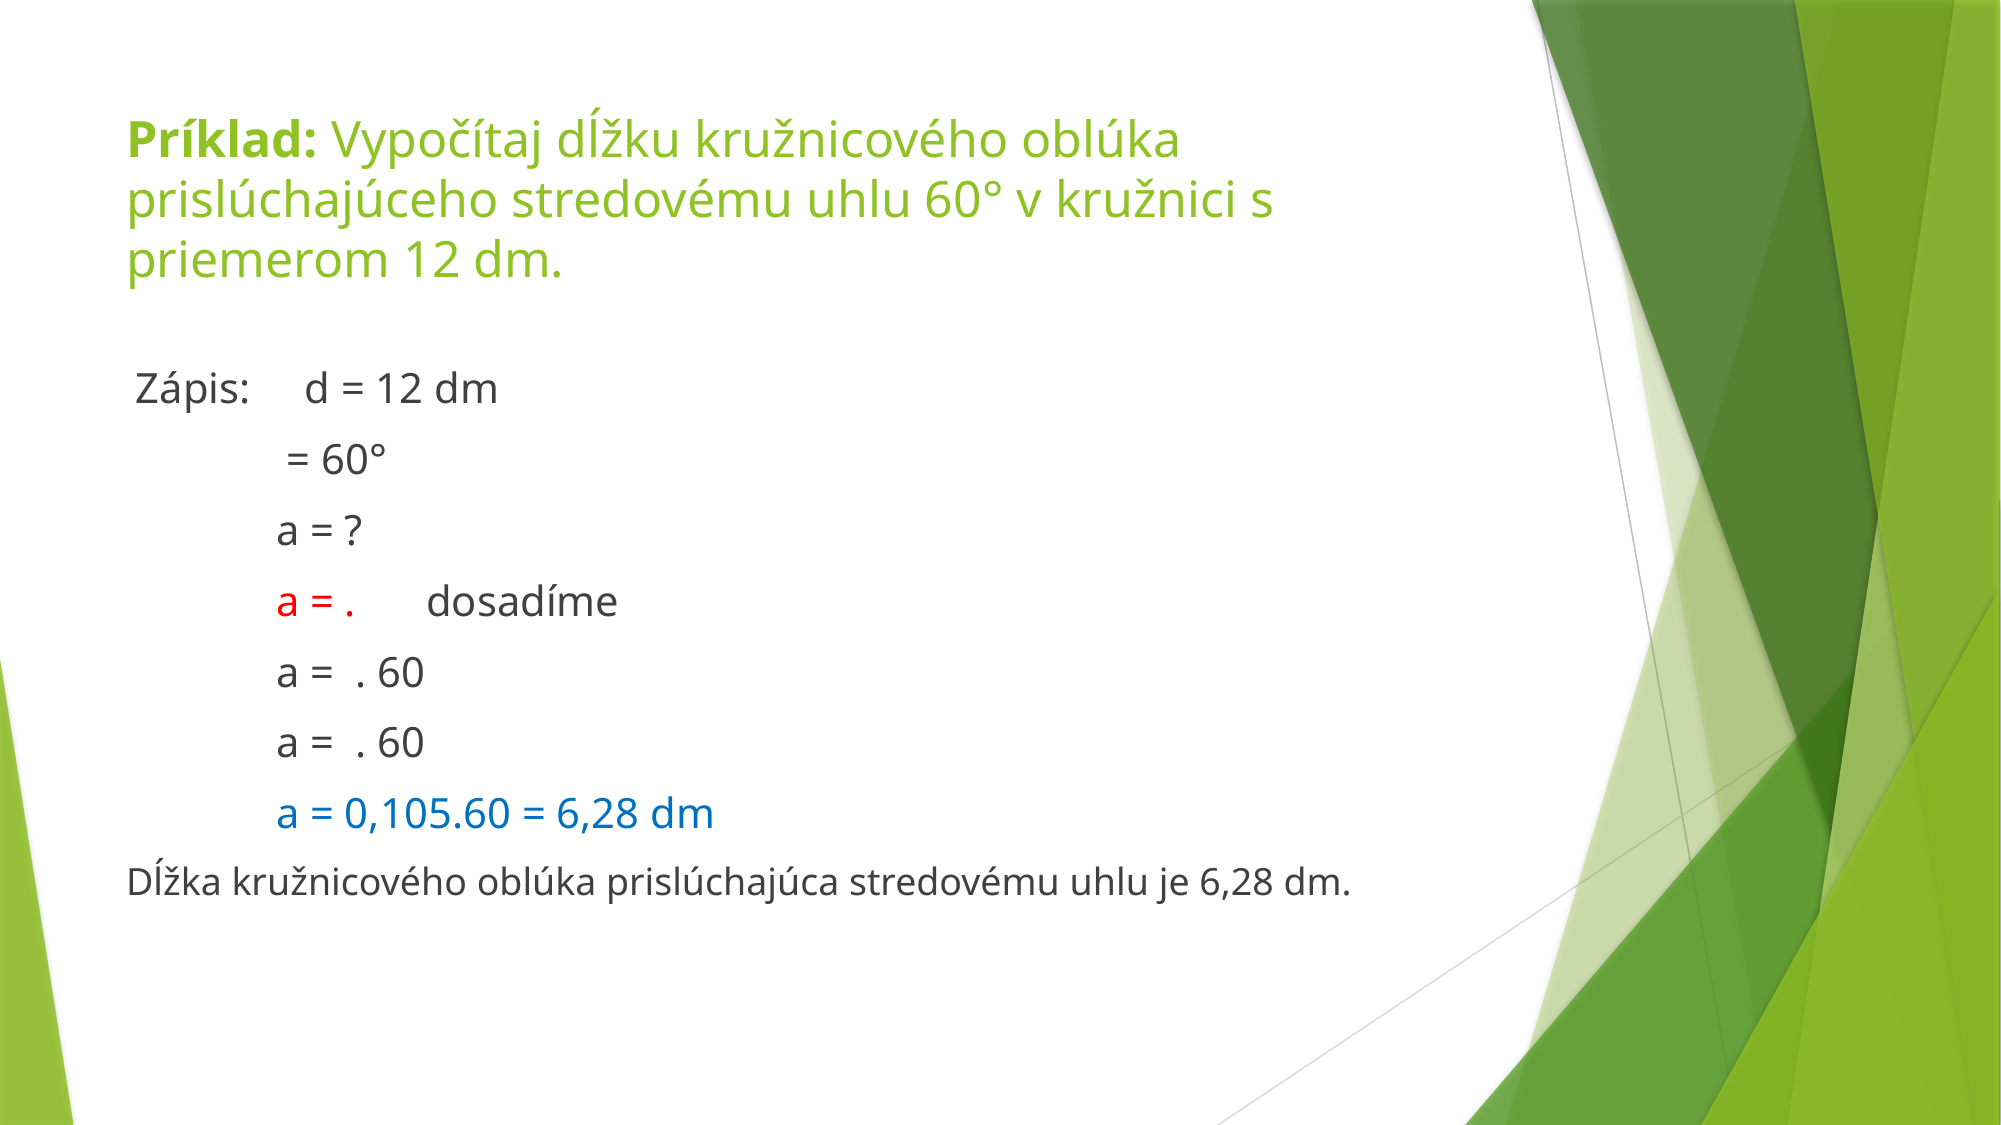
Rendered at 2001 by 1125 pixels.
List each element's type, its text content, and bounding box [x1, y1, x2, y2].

title Príklad: Vypočítaj dĺžku kružnicového oblúka prislúchajúceho stredovému uhlu 60° v kružnici s priemerom 12 dm. [111, 99, 1522, 317]
